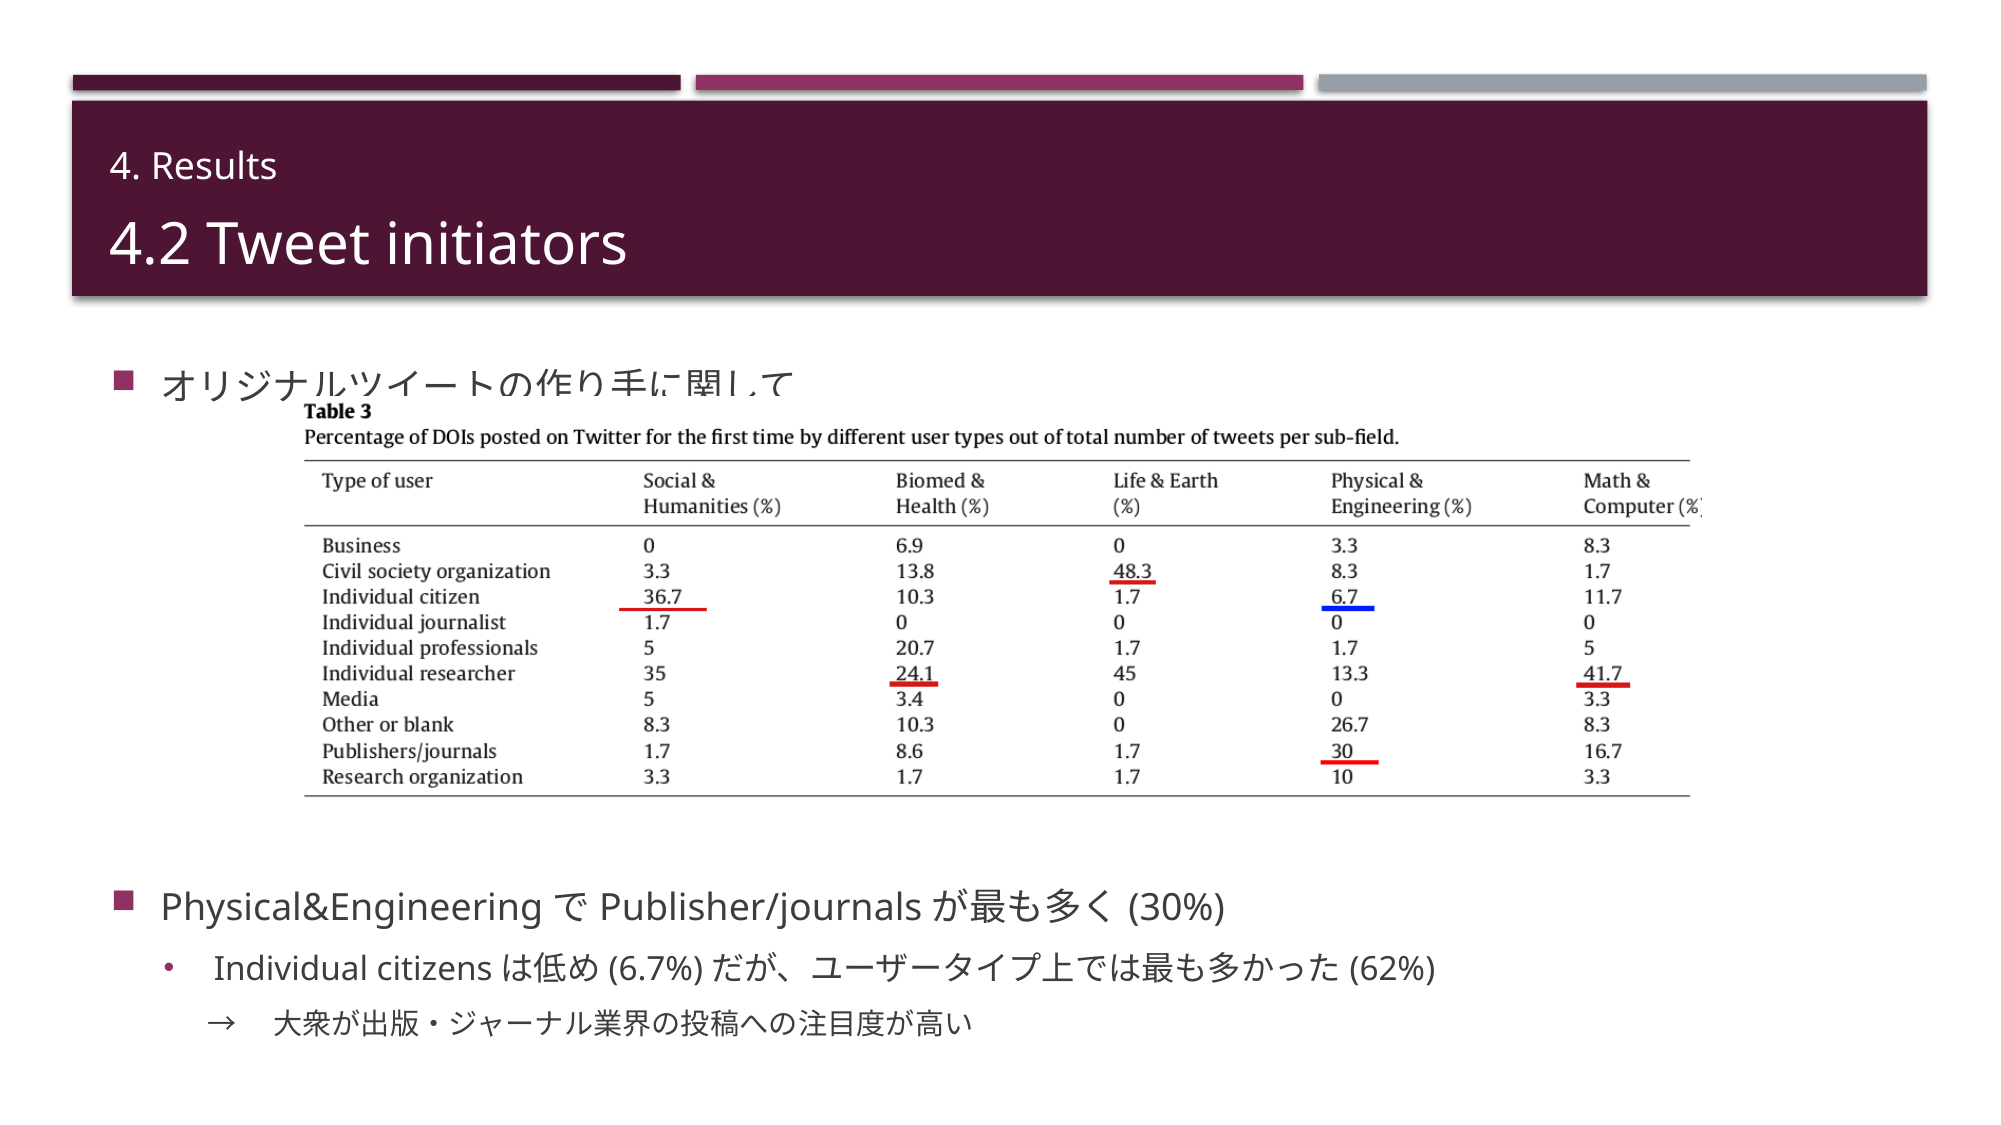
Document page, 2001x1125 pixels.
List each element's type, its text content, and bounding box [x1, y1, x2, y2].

list オリジナルツイートの作り手に関して Physical&EngineeringでPublisher/journalsが最も多く(30%) Individual citizensは低め(6.7%)だが、ユーザータイプ上では最も多かった(62%) → 大衆が出版・ジャーナル業界の投稿への注目度が高い [95, 316, 1905, 1087]
picture [298, 395, 1702, 806]
text_box 4. Results [94, 134, 1906, 195]
text_box 4.2 Tweet initiators [94, 199, 1906, 284]
